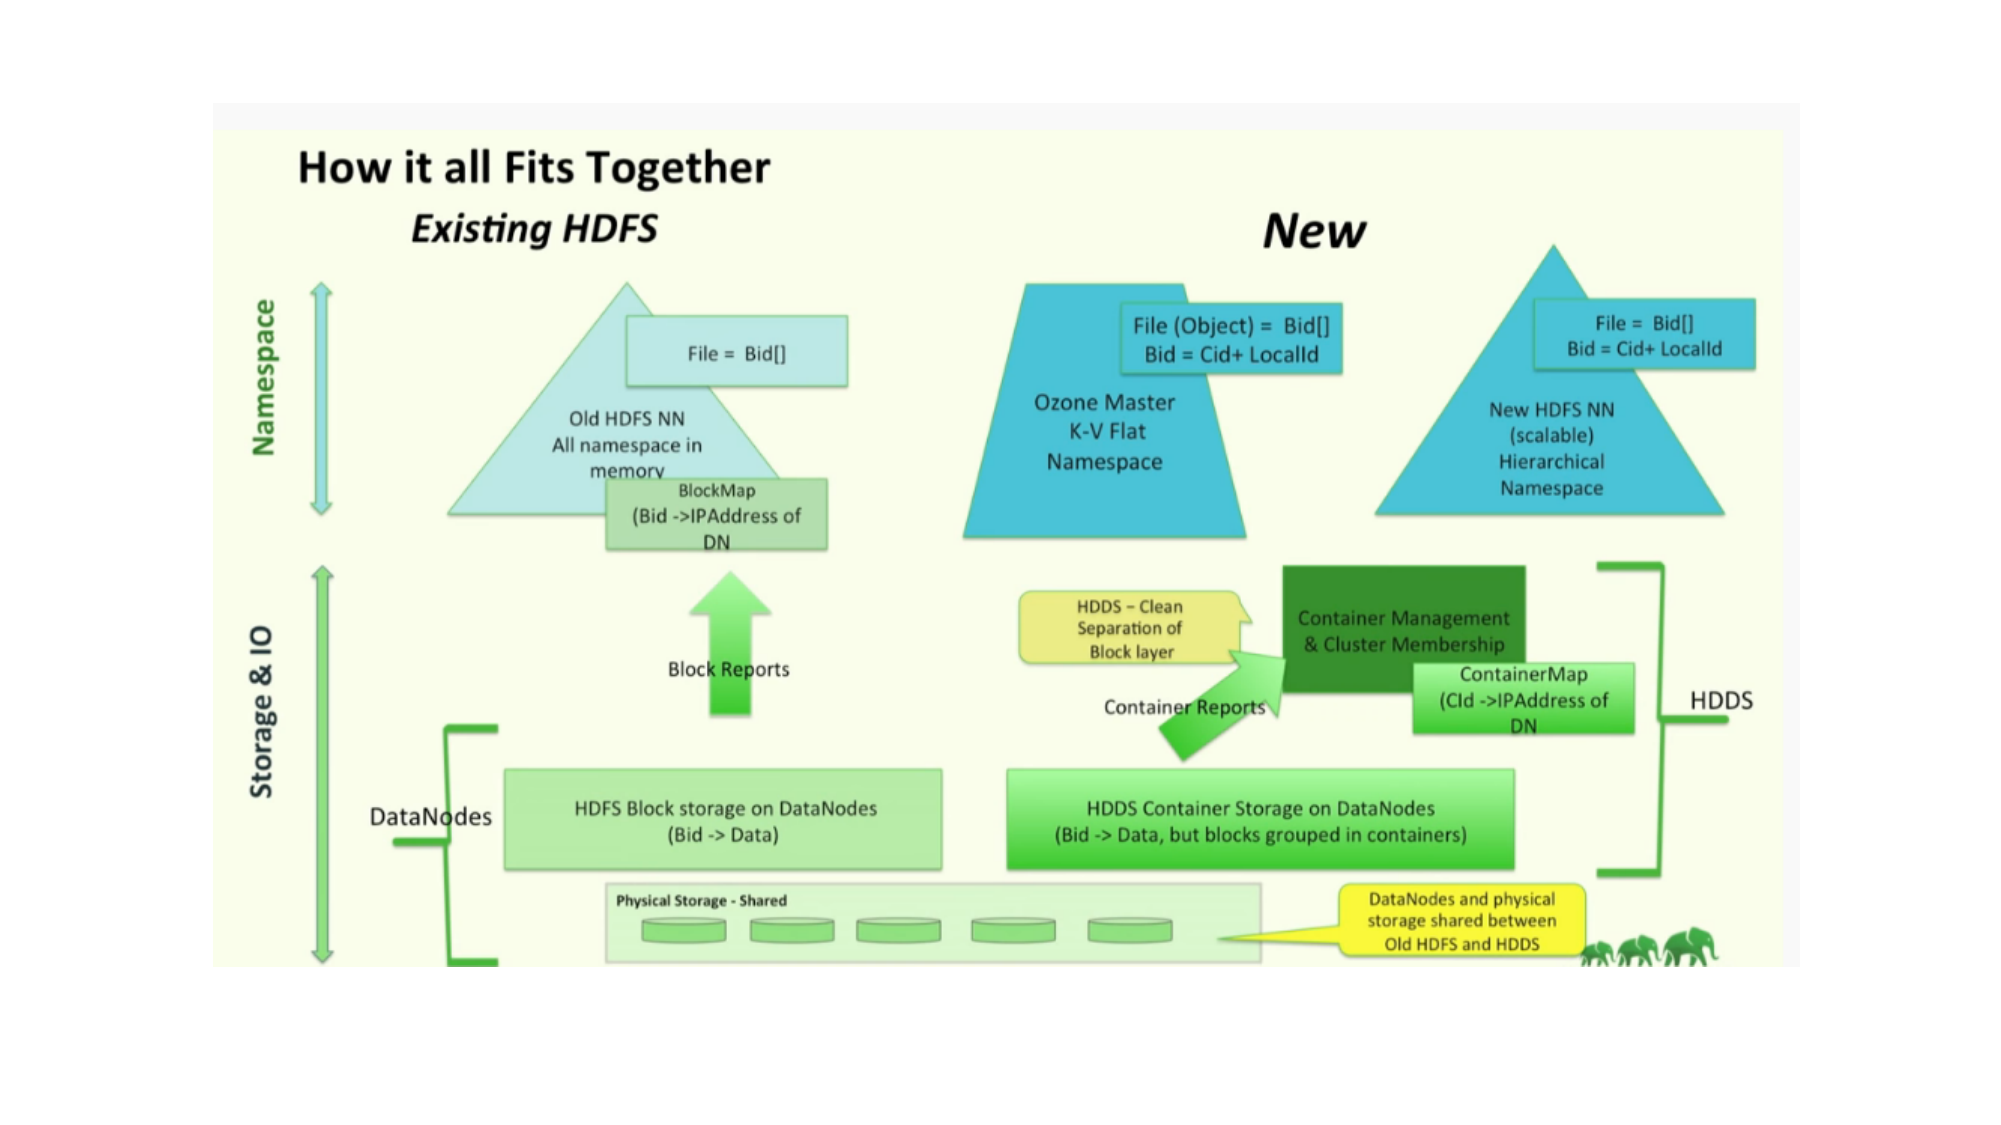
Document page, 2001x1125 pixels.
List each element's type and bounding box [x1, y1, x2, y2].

picture [213, 103, 1800, 967]
